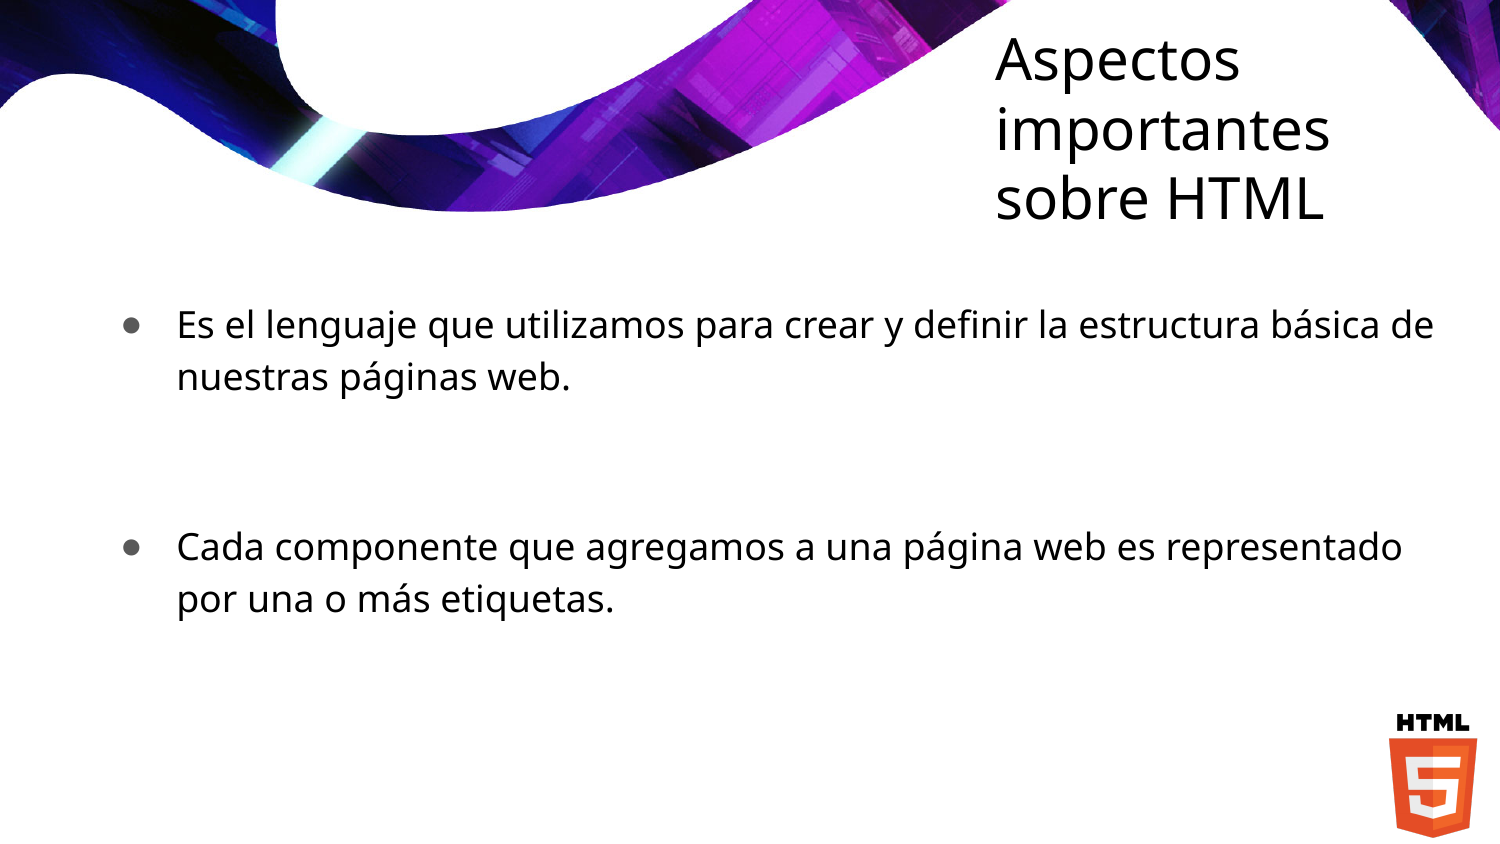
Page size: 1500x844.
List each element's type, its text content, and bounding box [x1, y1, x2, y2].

picture [0, 0, 1500, 844]
title Aspectos importantes sobre HTML [980, 6, 1449, 101]
list Es el lenguaje que utilizamos para crear y definir la estructura básica de nuestras páginas web. Cada componente que agregamos a una página web es representado por una o más etiquetas. [86, 279, 1484, 565]
